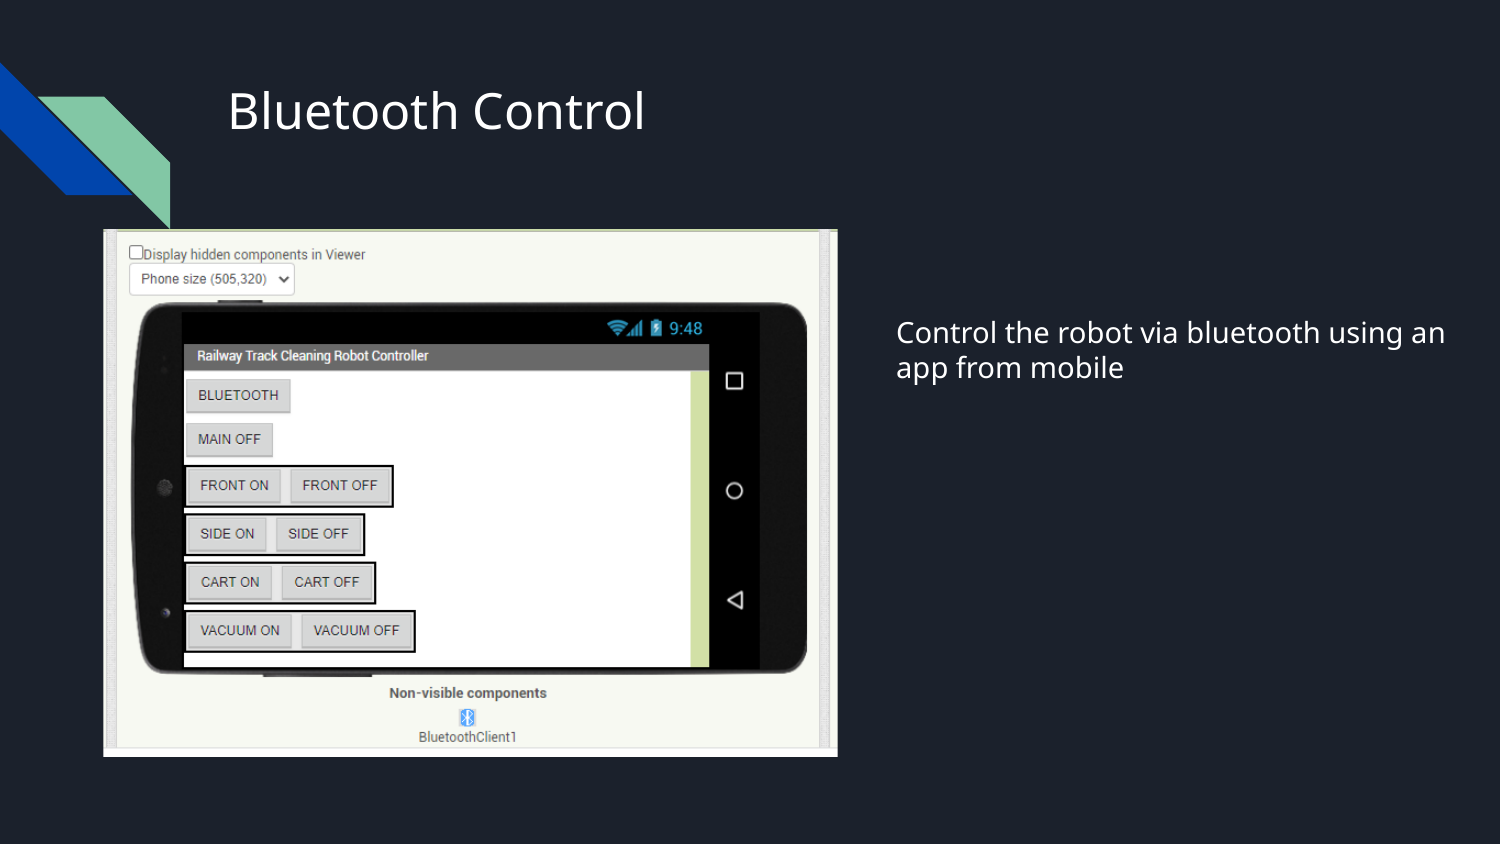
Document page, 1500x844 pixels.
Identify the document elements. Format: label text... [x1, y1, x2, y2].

text_box Control the robot via bluetooth using an app from mobile [880, 299, 1500, 400]
picture [103, 228, 838, 757]
title Bluetooth Control [212, 64, 1368, 215]
